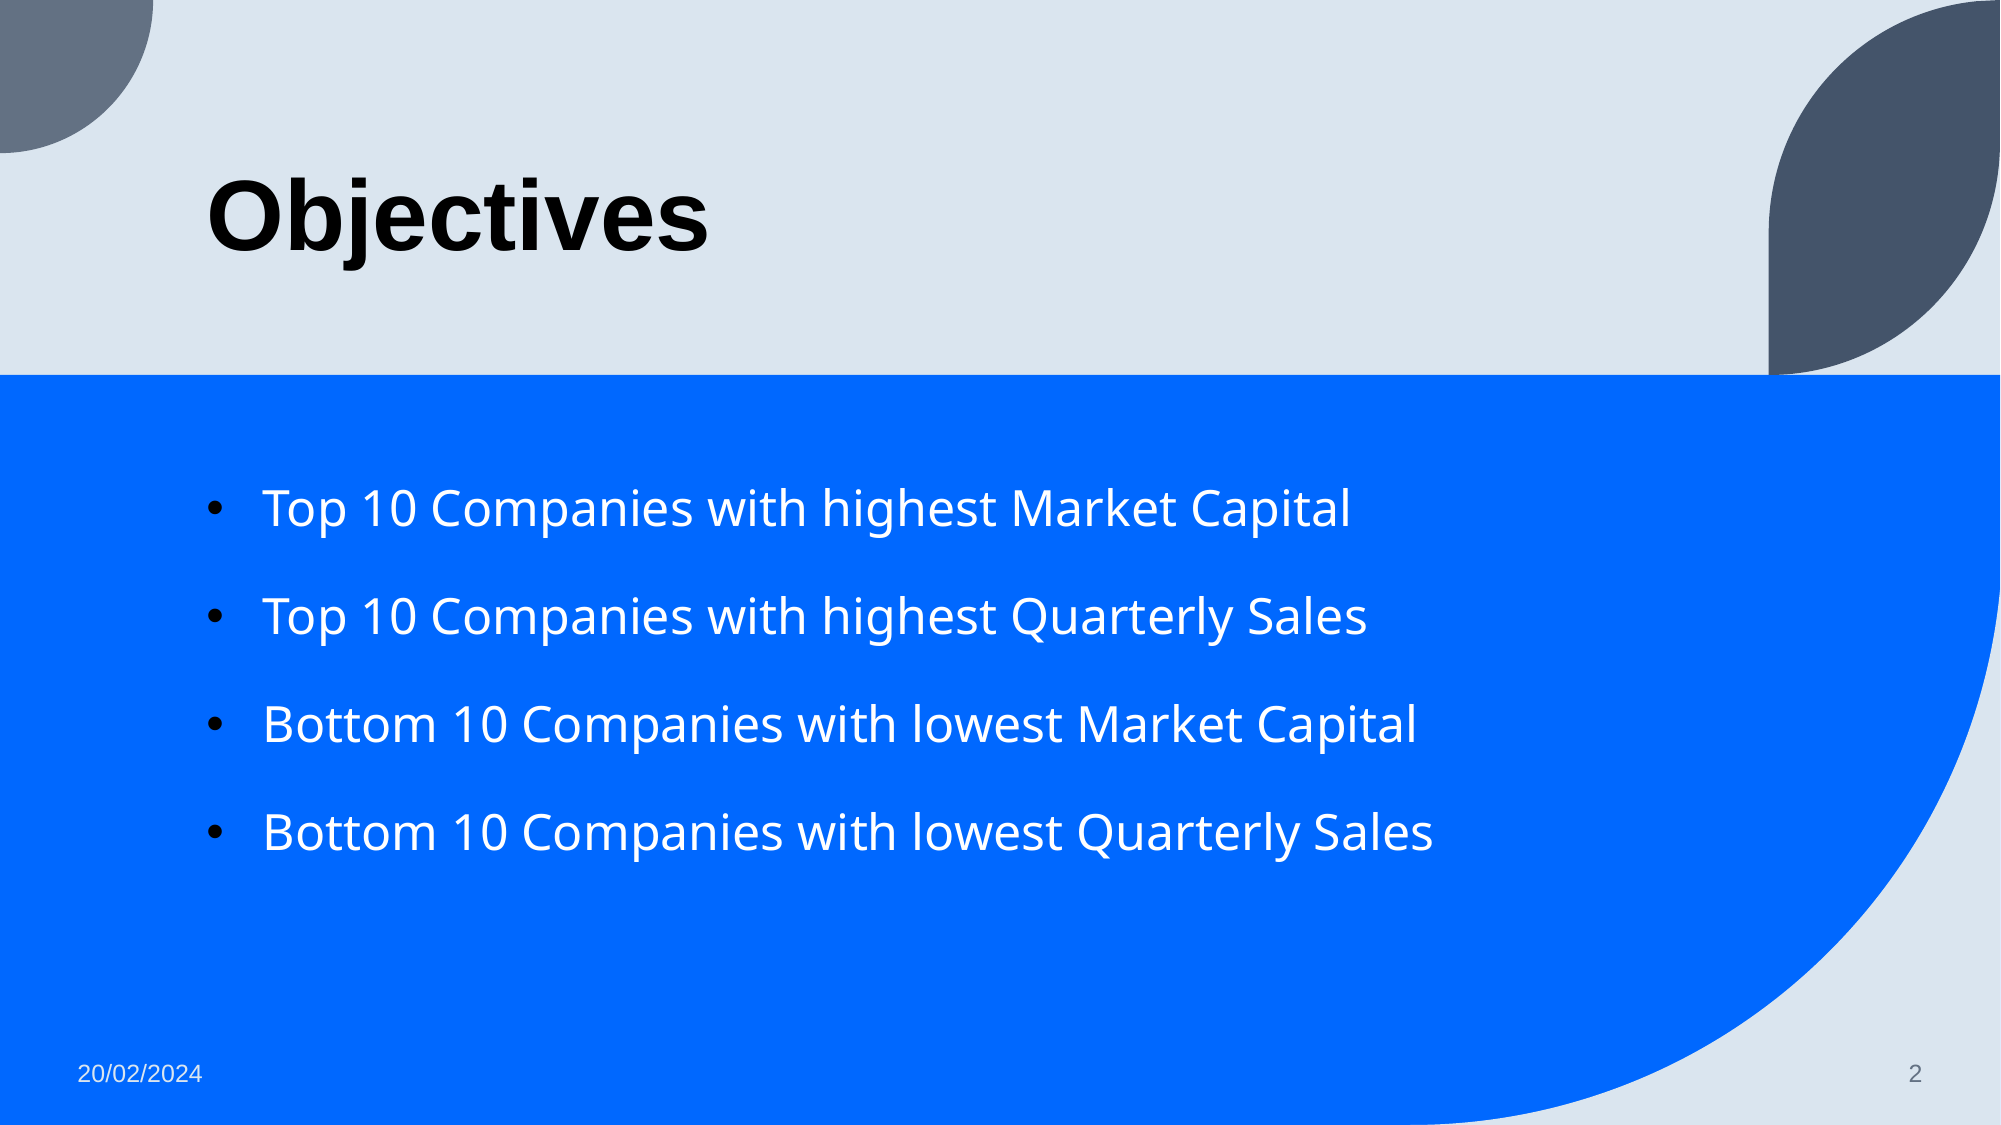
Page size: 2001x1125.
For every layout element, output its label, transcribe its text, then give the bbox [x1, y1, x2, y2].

text_box Top 10 Companies with highest Market Capital Top 10 Companies with highest Quarterly Sales Bottom 10 Companies with lowest Market Capital Bottom 10 Companies with lowest Quarterly Sales [191, 461, 1796, 869]
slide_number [62, 1042, 513, 1103]
title Objectives [191, 62, 1796, 280]
slide_number 2 [1674, 1042, 1938, 1103]
